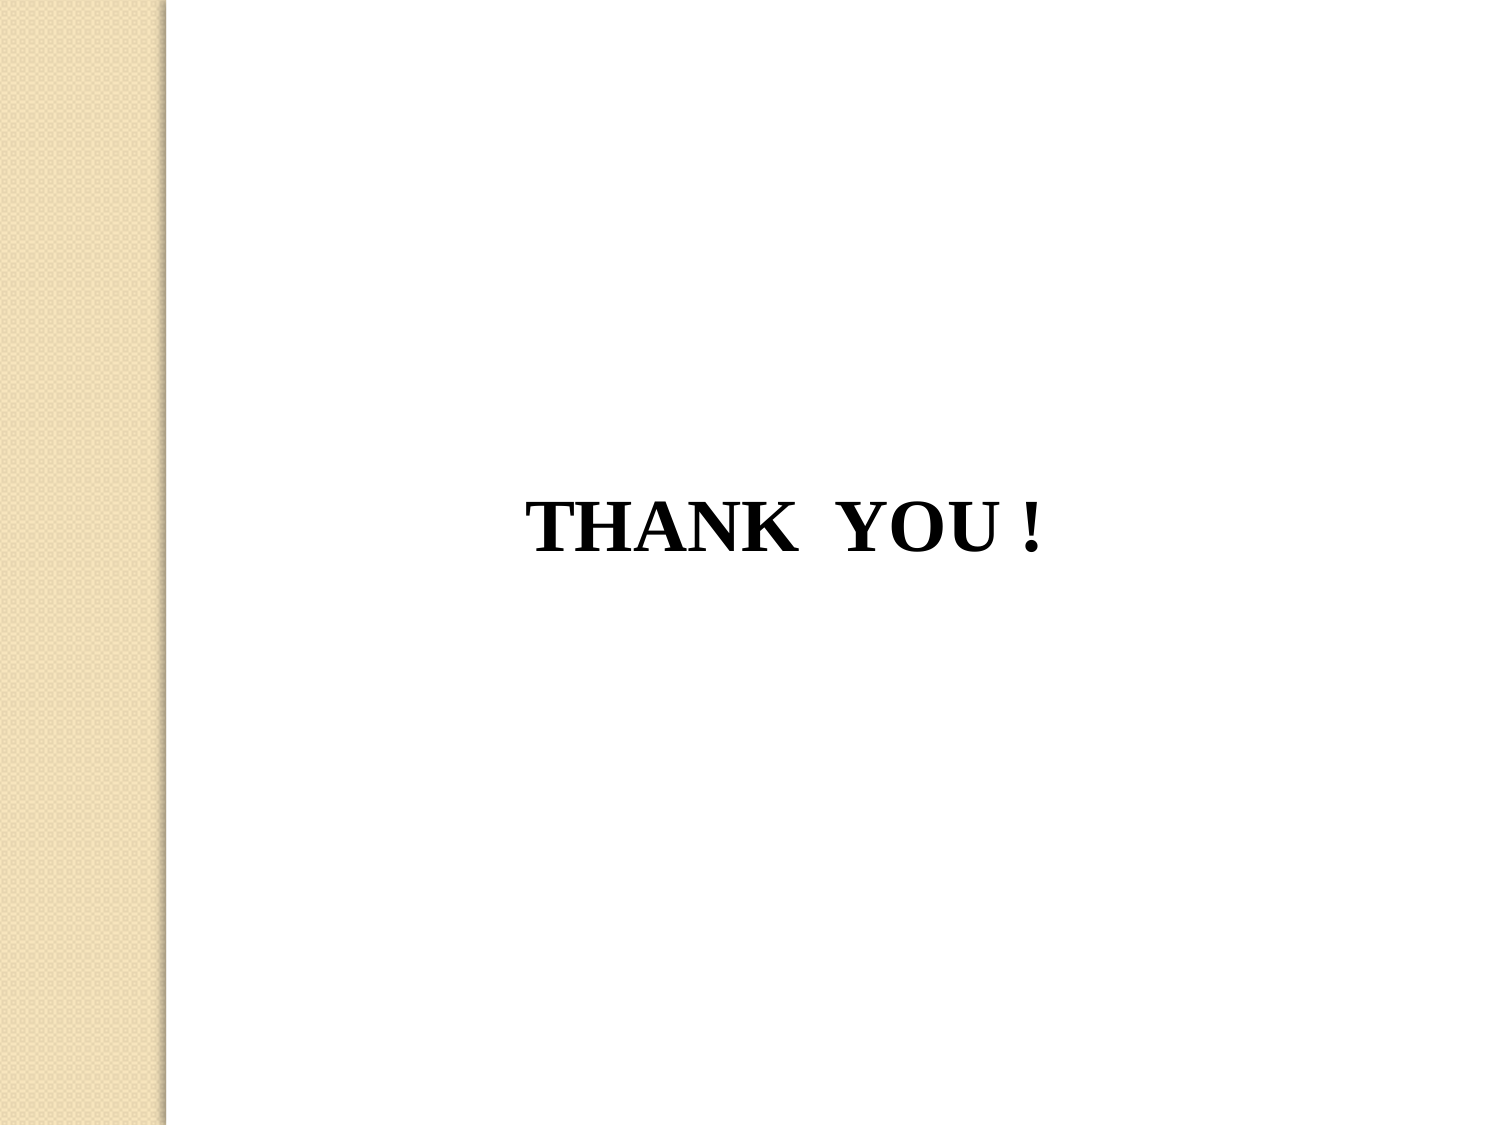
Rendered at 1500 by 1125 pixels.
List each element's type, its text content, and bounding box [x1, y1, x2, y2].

text_box THANK YOU ! [304, 468, 1266, 574]
